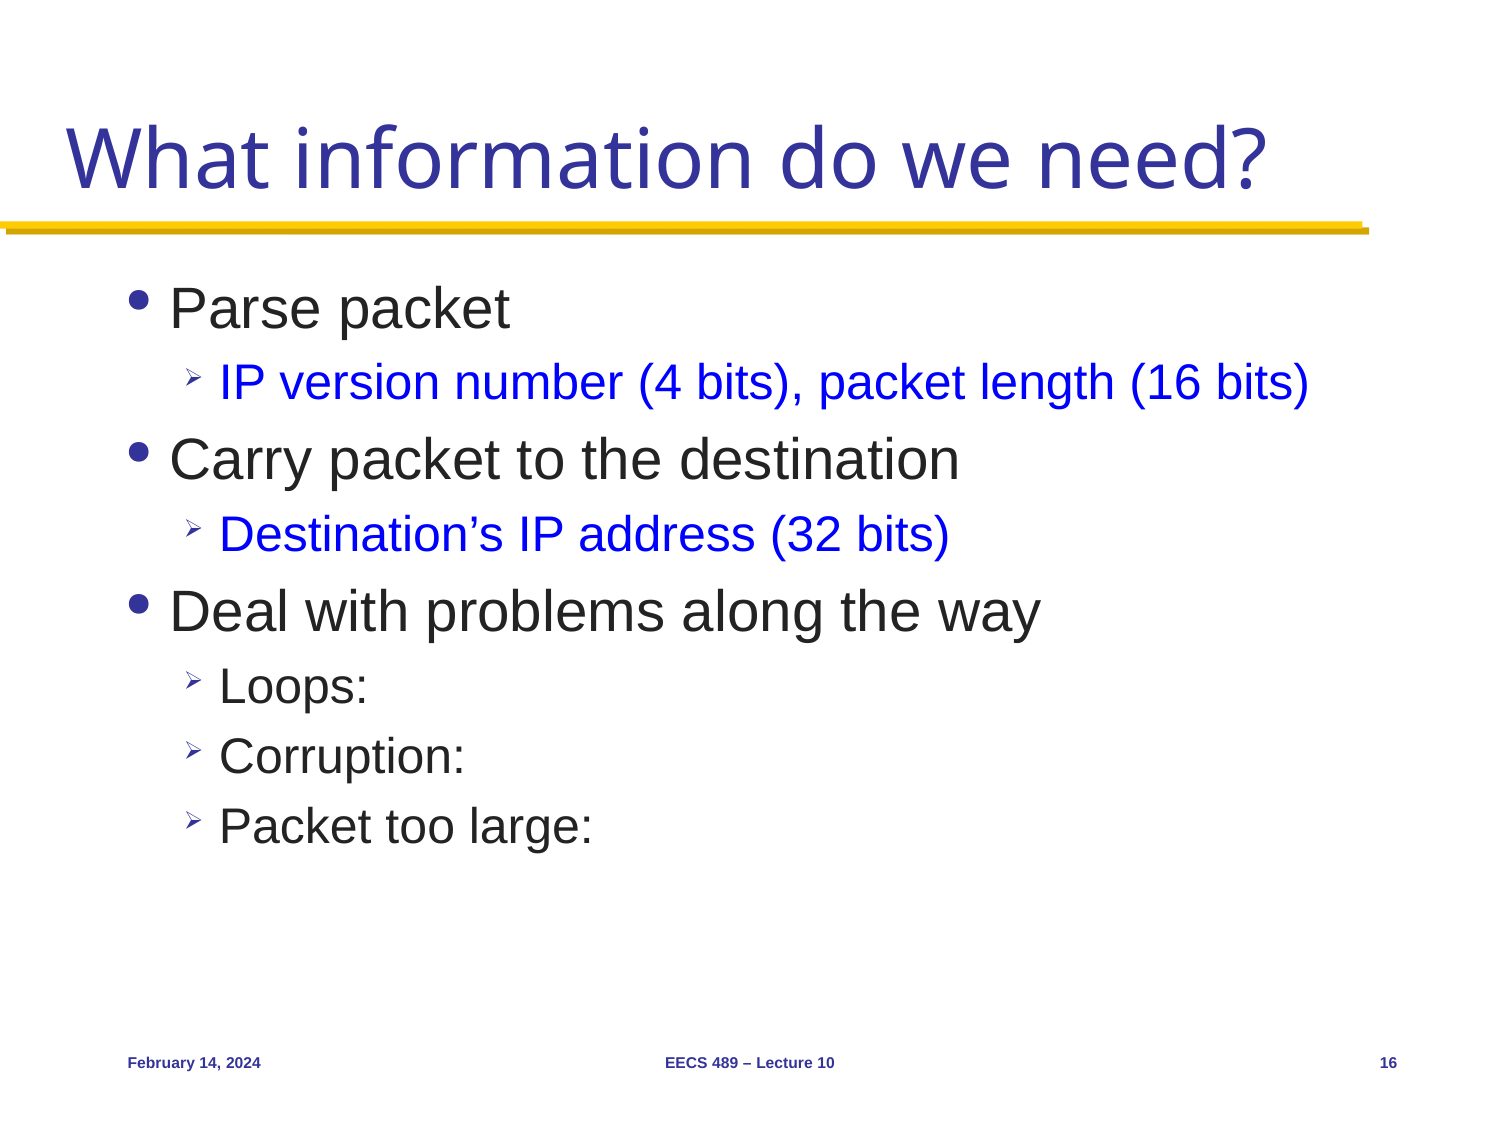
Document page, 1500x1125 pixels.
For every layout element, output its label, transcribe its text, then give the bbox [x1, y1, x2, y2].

slide_number 16 [1312, 1024, 1413, 1101]
footer EECS 489 – Lecture 10 [512, 1024, 988, 1101]
list Parse packet IP version number (4 bits), packet length (16 bits) Carry packet to the destination Destination’s IP address (32 bits) Deal with problems along the way Loops: Corruption: Packet too large: [112, 262, 1413, 988]
title What information do we need? [49, 24, 1451, 213]
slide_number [112, 1024, 426, 1101]
